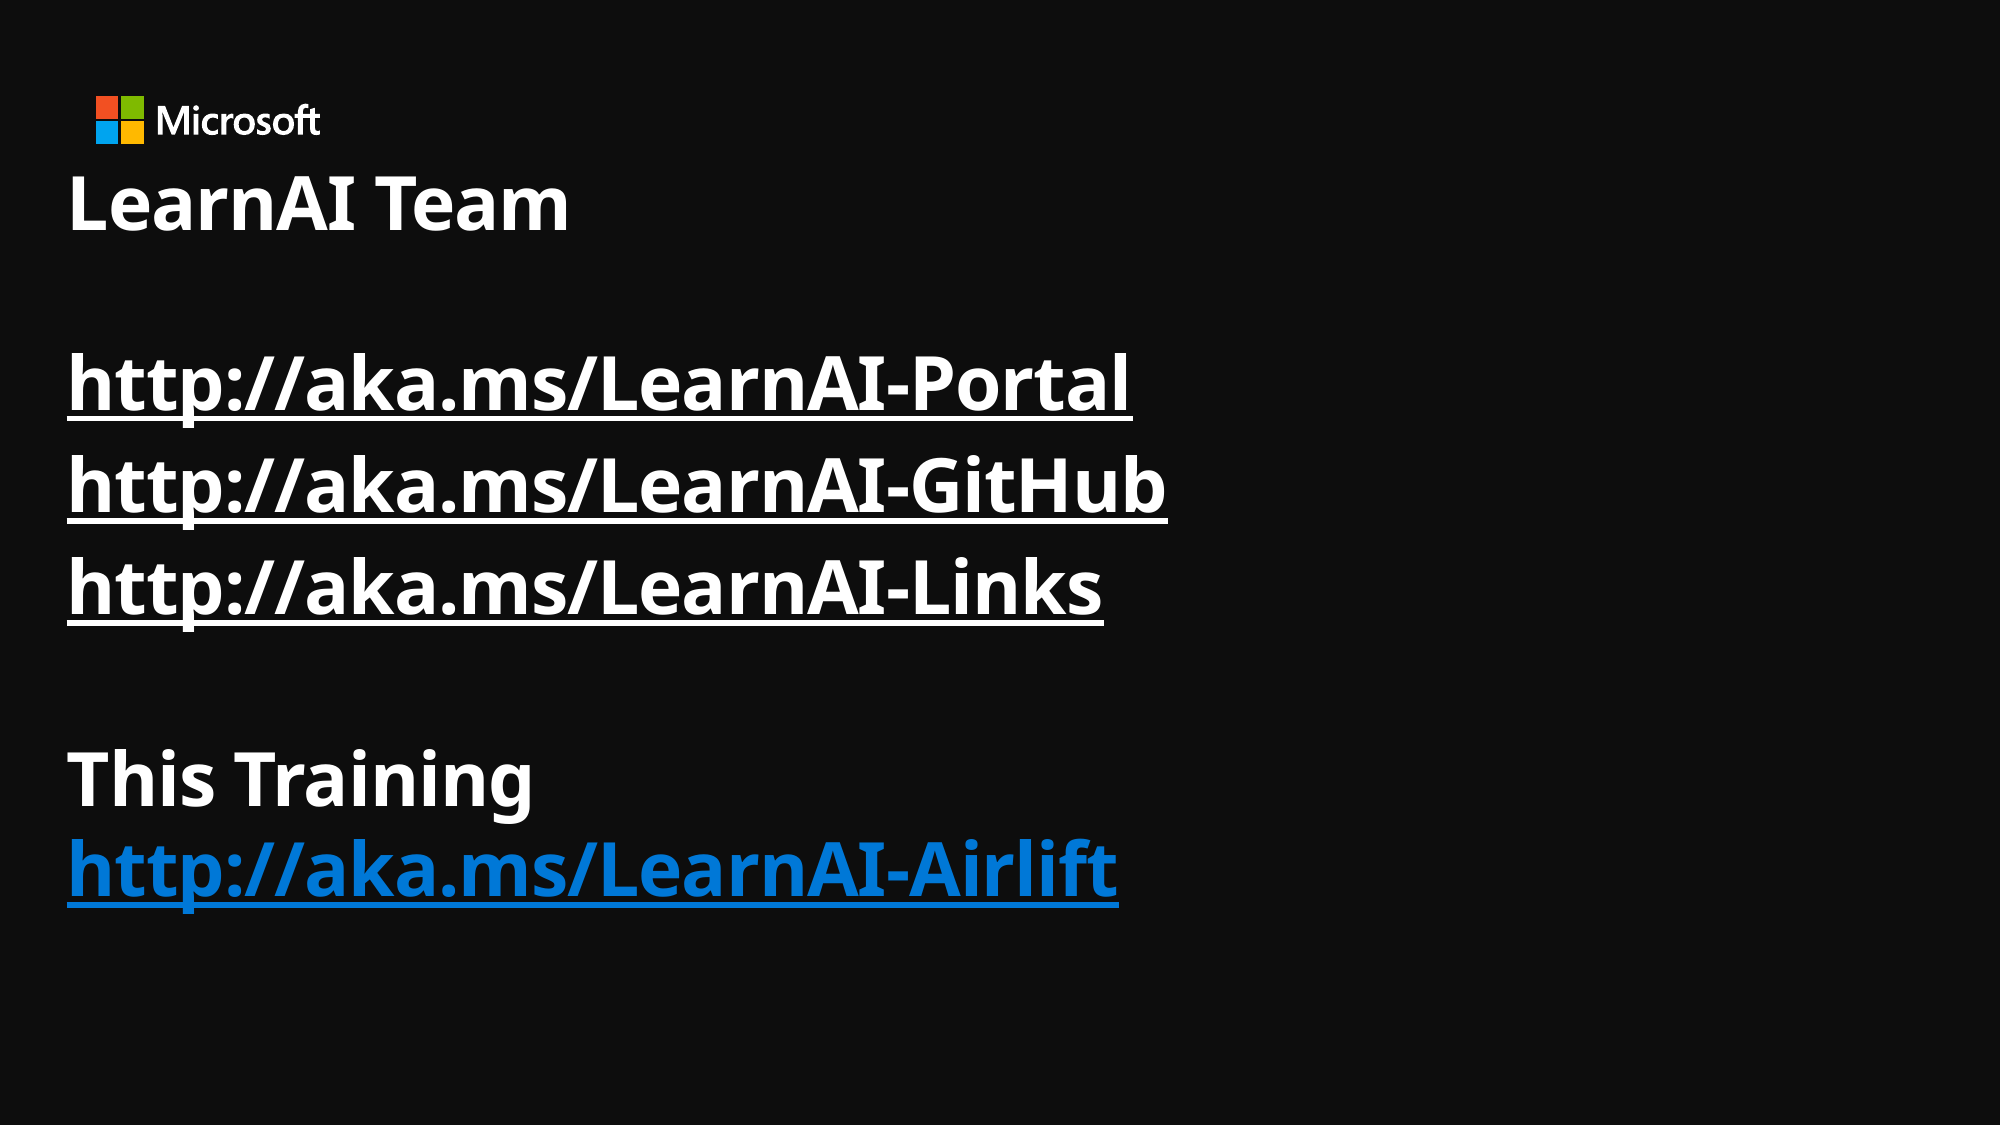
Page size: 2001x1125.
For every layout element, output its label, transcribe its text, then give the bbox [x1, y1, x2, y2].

title LearnAI Team http://aka.ms/LearnAI-Portal http://aka.ms/LearnAI-GitHub http://aka.ms/LearnAI-Links This Training http://aka.ms/LearnAI-Airlift [66, 195, 1567, 1105]
